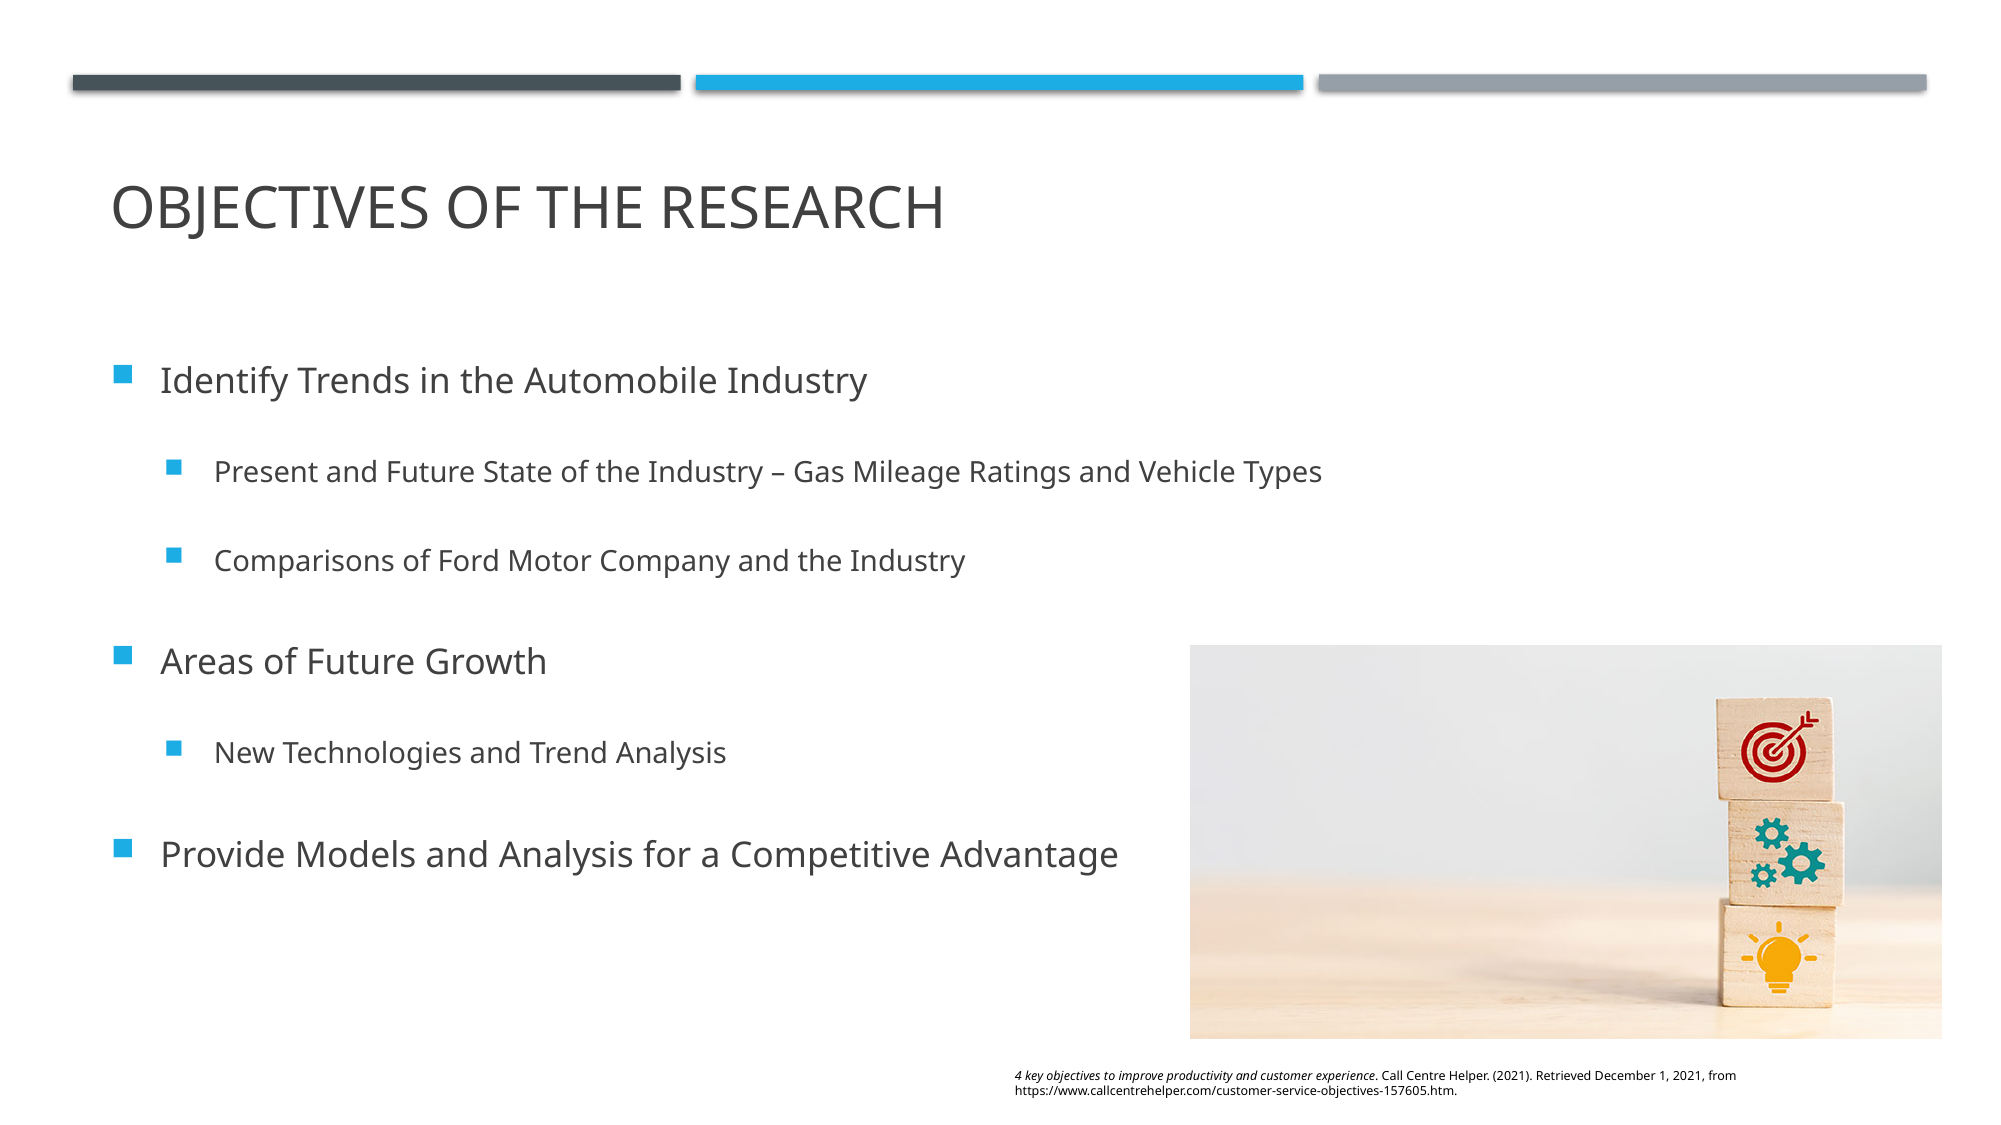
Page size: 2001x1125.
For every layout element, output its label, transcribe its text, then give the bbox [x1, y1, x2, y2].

list Identify Trends in the Automobile Industry Present and Future State of the Industry – Gas Mileage Ratings and Vehicle Types Comparisons of Ford Motor Company and the Industry Areas of Future Growth New Technologies and Trend Analysis Provide Models and Analysis for a Competitive Advantage [95, 296, 1905, 893]
picture [1189, 644, 1943, 1040]
text_box 4 key objectives to improve productivity and customer experience. Call Centre Helper. (2021). Retrieved December 1, 2021, from https://www.callcentrehelper.com/customer-service-objectives-157605.htm. [1000, 1060, 2000, 1106]
title Objectives of the research [95, 144, 1905, 248]
